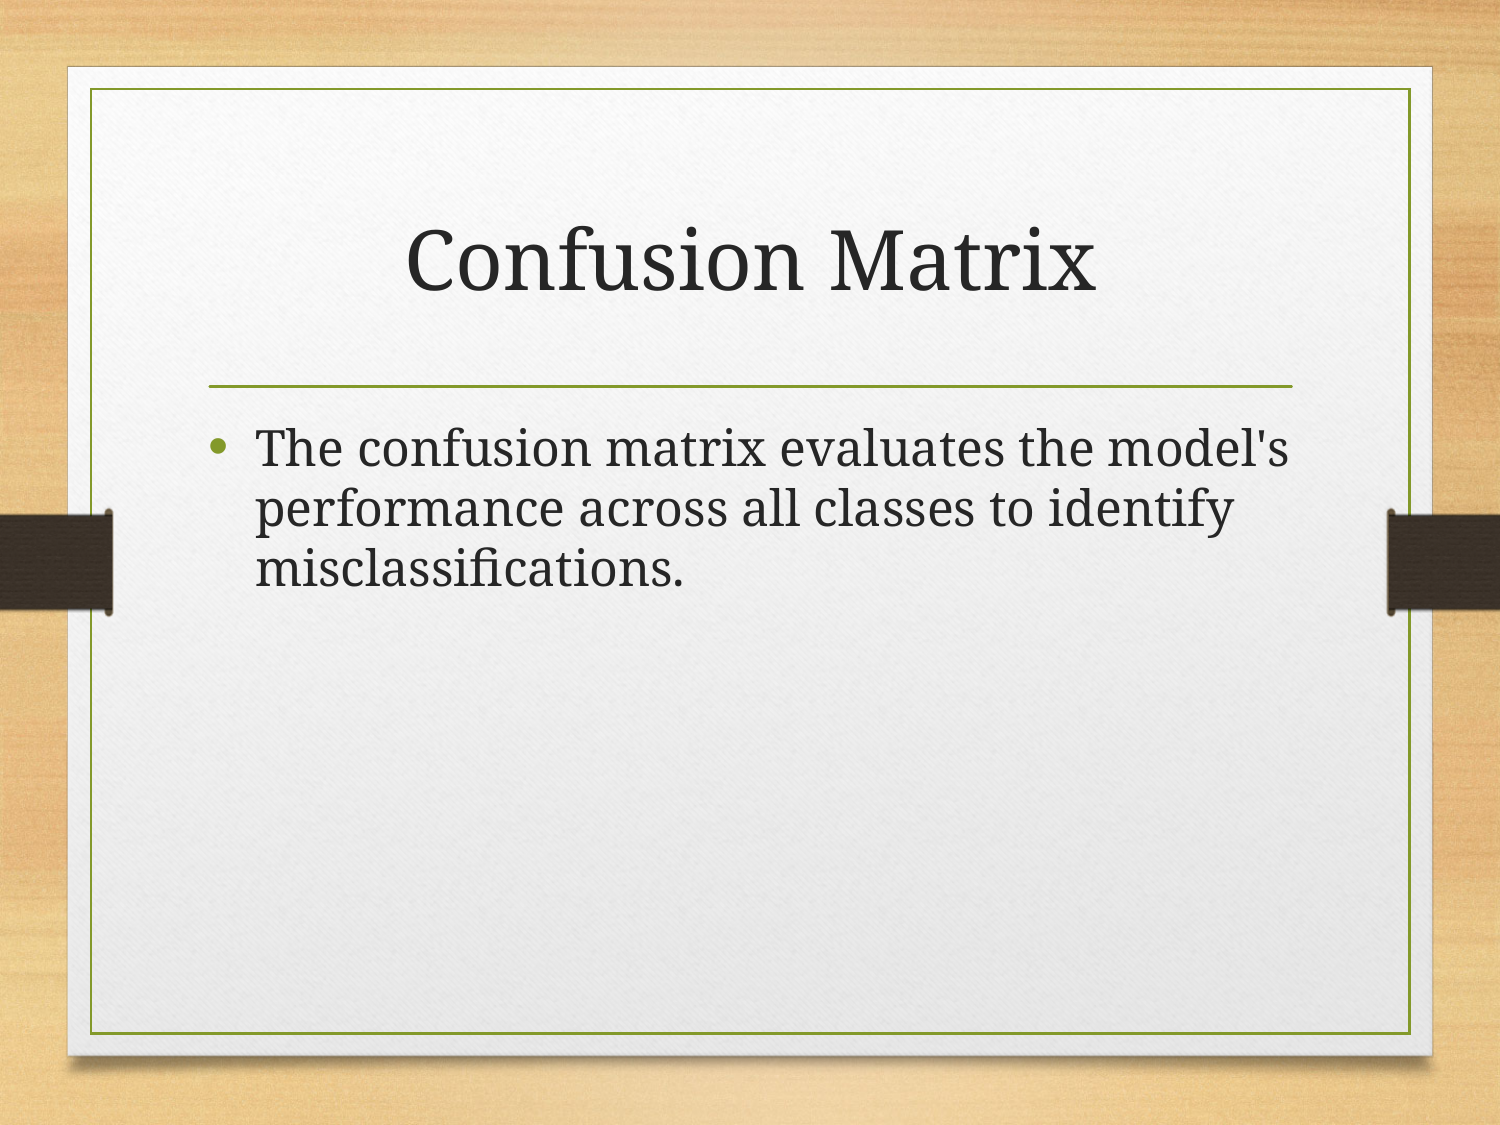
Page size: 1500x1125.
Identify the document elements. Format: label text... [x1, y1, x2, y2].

picture [0, 0, 1500, 1125]
title Confusion Matrix [193, 150, 1309, 365]
list The confusion matrix evaluates the model's performance across all classes to identify misclassifications. [193, 408, 1309, 974]
